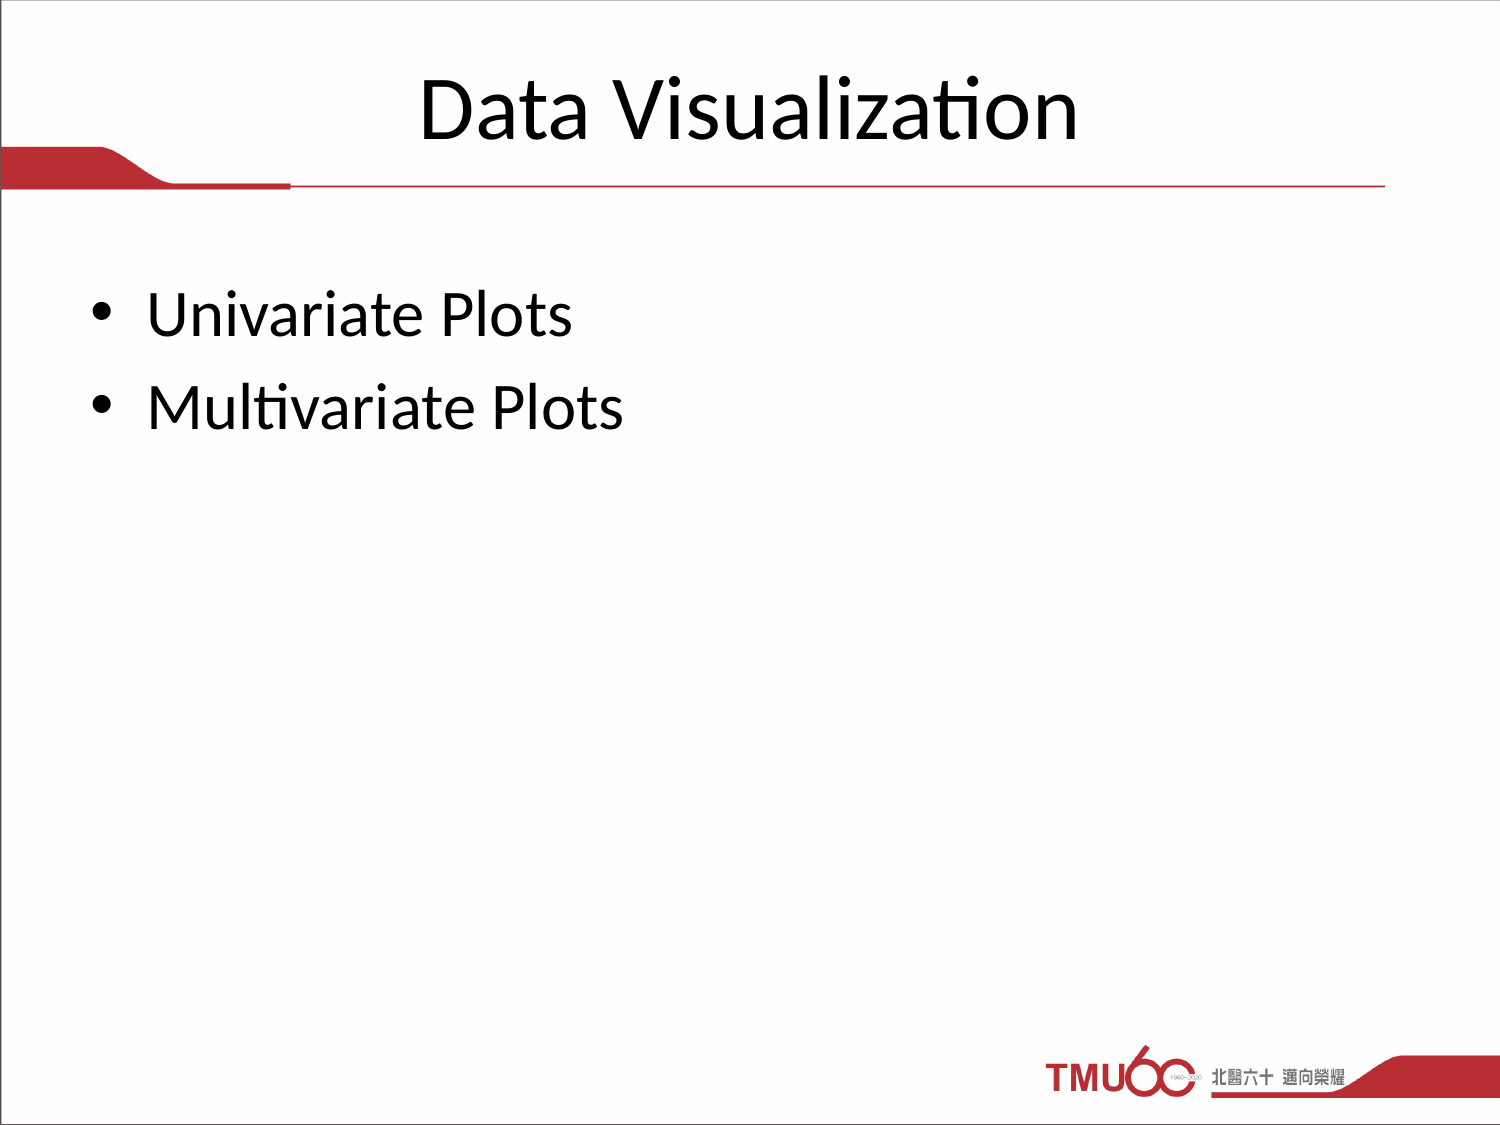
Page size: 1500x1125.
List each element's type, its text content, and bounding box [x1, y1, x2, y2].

list Univariate Plots Multivariate Plots [75, 262, 1425, 1005]
title Data Visualization [75, 45, 1425, 161]
picture [0, 0, 1500, 1125]
